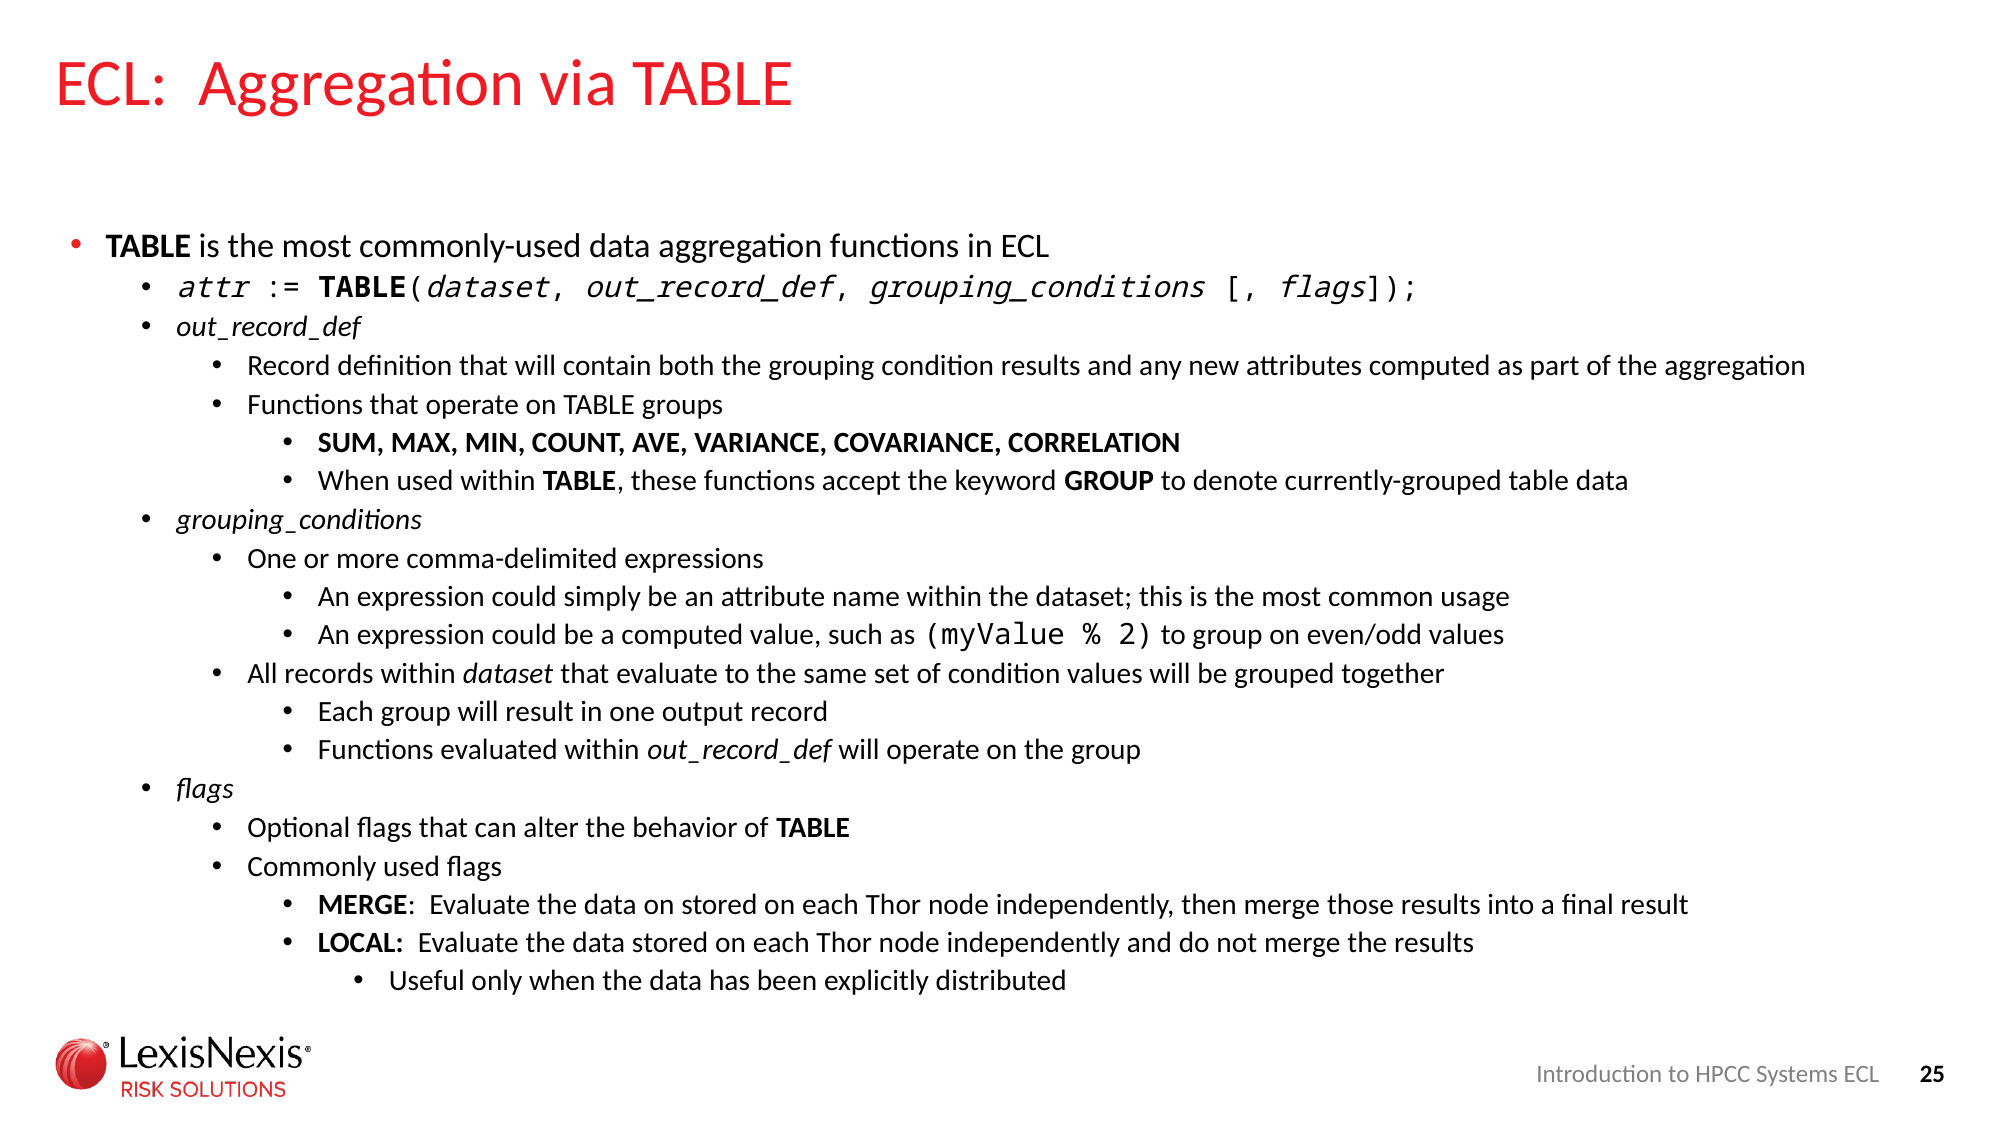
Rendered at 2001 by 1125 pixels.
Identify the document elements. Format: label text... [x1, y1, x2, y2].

list TABLE is the most commonly-used data aggregation functions in ECL attr := TABLE(dataset, out_record_def, grouping_conditions [, flags]); out_record_def Record definition that will contain both the grouping condition results and any new attributes computed as part of the aggregation Functions that operate on TABLE groups SUM, MAX, MIN, COUNT, AVE, VARIANCE, COVARIANCE, CORRELATION When used within TABLE, these functions accept the keyword GROUP to denote currently-grouped table data grouping_conditions One or more comma-delimited expressions An expression could simply be an attribute name within the dataset; this is the most common usage An expression could be a computed value, such as (myValue % 2) to group on even/odd values All records within dataset that evaluate to the same set of condition values will be grouped together Each group will result in one output record Functions evaluated within out_record_def will operate on the group flags Optional flags that can alter the behavior of TABLE Commonly used flags MERGE: Evaluate the data on stored on each Thor node independently, then merge those results into a final result LOCAL: Evaluate the data stored on each Thor node independently and do not merge the results Useful only when the data has been explicitly distributed [55, 219, 1946, 1013]
footer Introduction to HPCC Systems ECL [1135, 1042, 1880, 1103]
picture [45, 1028, 319, 1111]
title ECL: Aggregation via TABLE [55, 48, 1944, 192]
slide_number 25 [1880, 1042, 1946, 1103]
